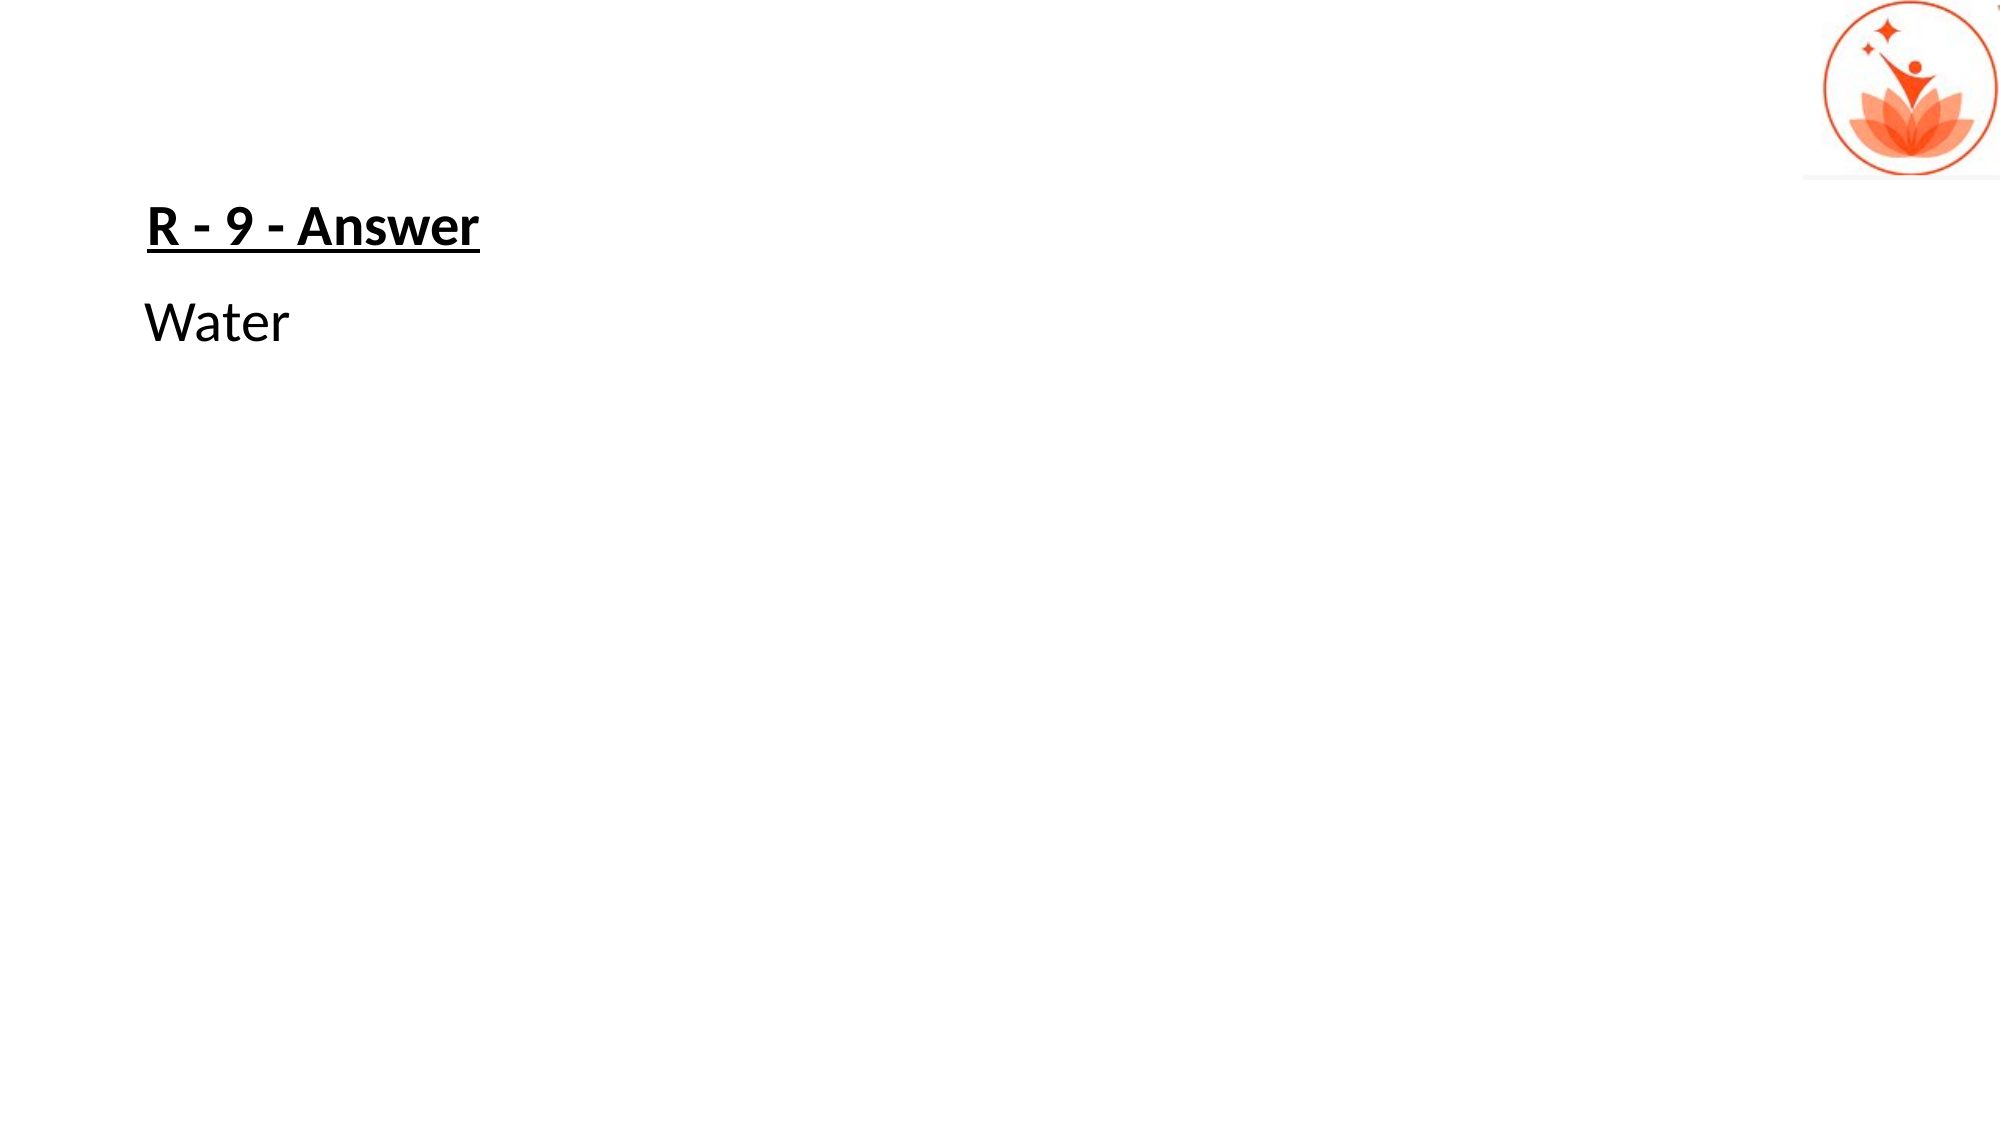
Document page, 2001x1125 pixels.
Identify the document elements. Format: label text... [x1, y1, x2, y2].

list Water [130, 283, 1789, 842]
picture [1803, 0, 2000, 180]
text_box R - 9 - Answer [132, 179, 496, 265]
